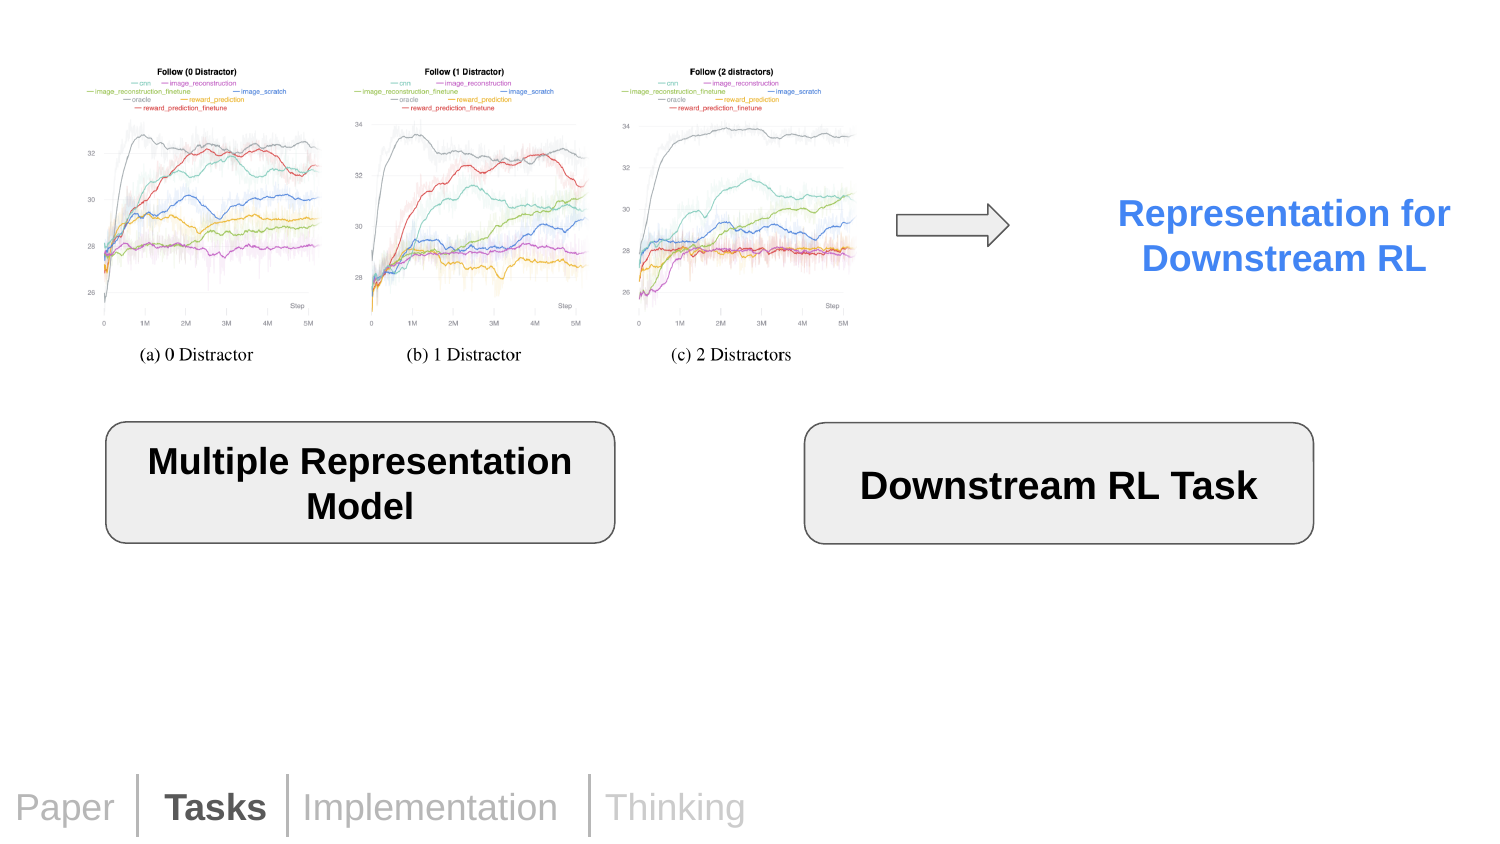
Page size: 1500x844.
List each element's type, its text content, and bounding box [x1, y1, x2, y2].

text_box Implementation [287, 767, 589, 843]
text_box Thinking [589, 767, 916, 843]
text_box Paper [0, 767, 149, 843]
picture [39, 31, 885, 375]
text_box Representation for Downstream RL [1102, 173, 1467, 295]
text_box [896, 203, 1010, 247]
text_box Tasks [149, 767, 287, 843]
text_box Downstream RL Task [804, 422, 1314, 544]
text_box Multiple Representation Model [105, 421, 615, 544]
